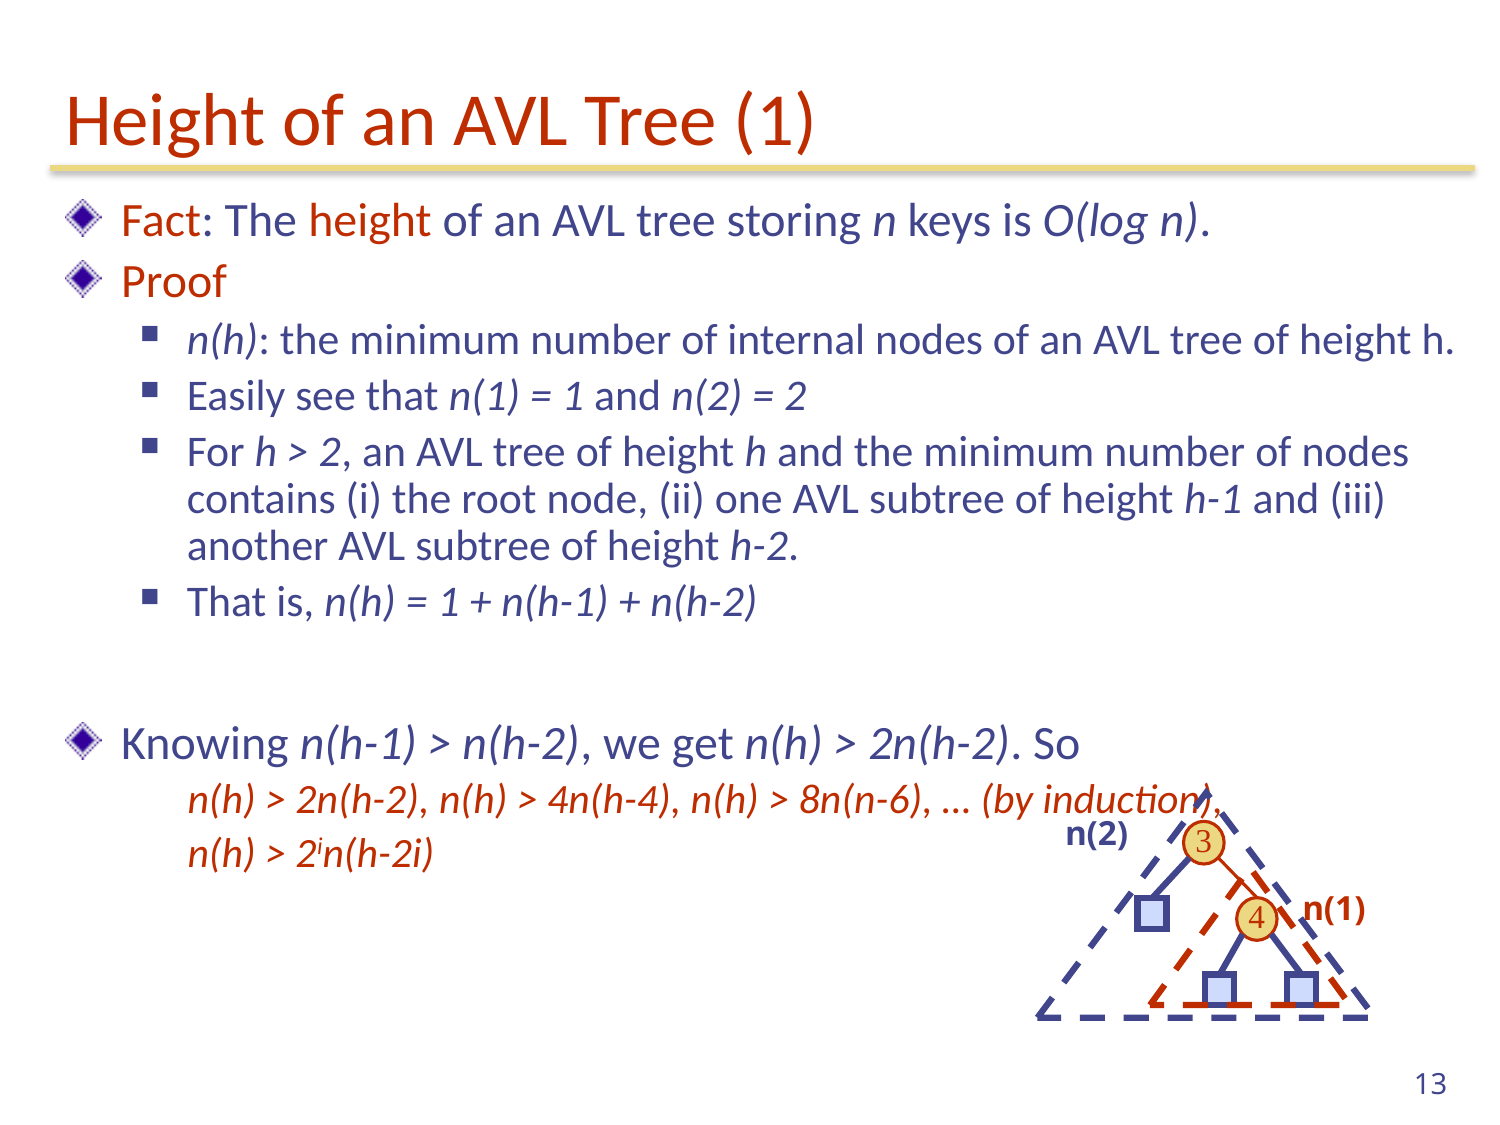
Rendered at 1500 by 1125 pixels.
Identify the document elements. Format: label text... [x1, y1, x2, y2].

list Fact: The height of an AVL tree storing n keys is O(log n). Proof n(h): the minimum number of internal nodes of an AVL tree of height h. Easily see that n(1) = 1 and n(2) = 2 For h > 2, an AVL tree of height h and the minimum number of nodes contains (i) the root node, (ii) one AVL subtree of height h-1 and (iii) another AVL subtree of height h-2. That is, n(h) = 1 + n(h-1) + n(h-2) Knowing n(h-1) > n(h-2), we get n(h) > 2n(h-2). So n(h) > 2n(h-2), n(h) > 4n(h-4), n(h) > 8n(n-6), … (by induction), n(h) > 2in(h-2i) [49, 187, 1476, 1038]
slide_number 13 [1149, 1037, 1463, 1113]
picture [65, 722, 102, 760]
title Height of an AVL Tree (1) [49, 49, 1476, 168]
picture [65, 199, 102, 237]
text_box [1037, 792, 1425, 1018]
picture [65, 260, 102, 298]
